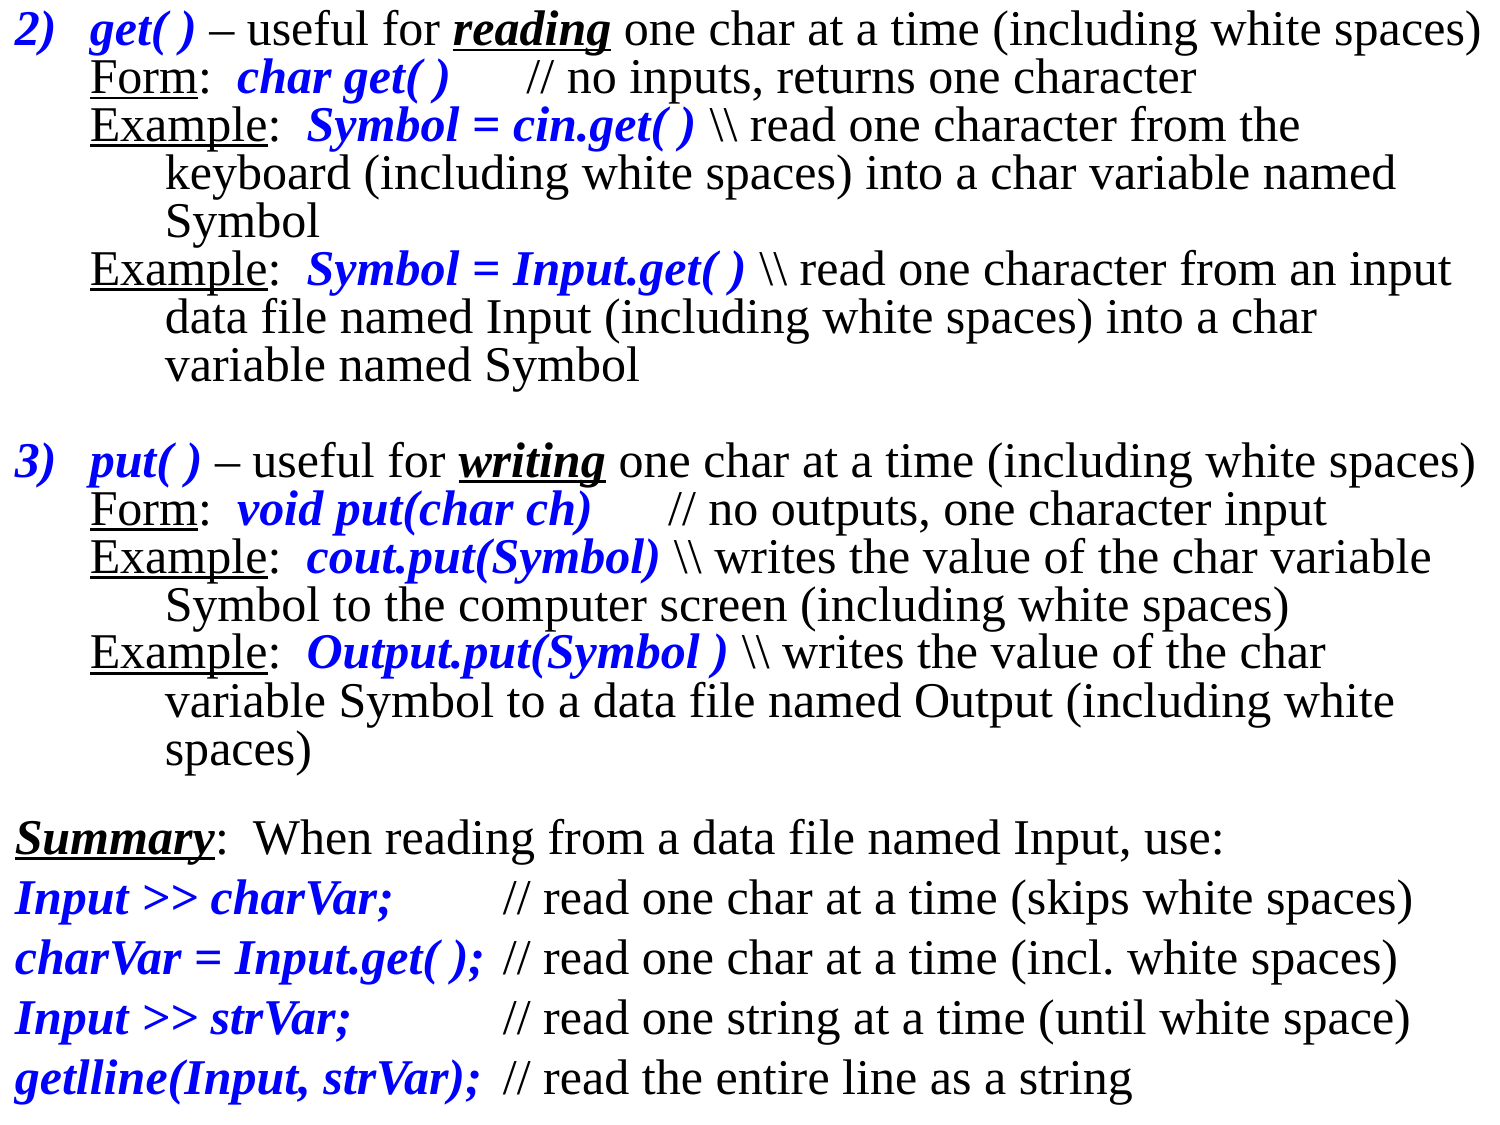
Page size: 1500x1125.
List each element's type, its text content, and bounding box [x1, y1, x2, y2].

text_box get( ) – useful for reading one char at a time (including white spaces) Form: char get( ) // no inputs, returns one character Example: Symbol = cin.get( ) \\ read one character from the keyboard (including white spaces) into a char variable named Symbol Example: Symbol = Input.get( ) \\ read one character from an input data file named Input (including white spaces) into a char variable named Symbol put( ) – useful for writing one char at a time (including white spaces) Form: void put(char ch) // no outputs, one character input Example: cout.put(Symbol) \\ writes the value of the char variable Symbol to the computer screen (including white spaces) Example: Output.put(Symbol ) \\ writes the value of the char variable Symbol to a data file named Output (including white spaces) [0, 0, 1500, 782]
text_box Summary: When reading from a data file named Input, use: Input >> charVar; // read one char at a time (skips white spaces) charVar = Input.get( ); // read one char at a time (incl. white spaces) Input >> strVar; // read one string at a time (until white space) getlline(Input, strVar); // read the entire line as a string [0, 797, 1500, 1125]
